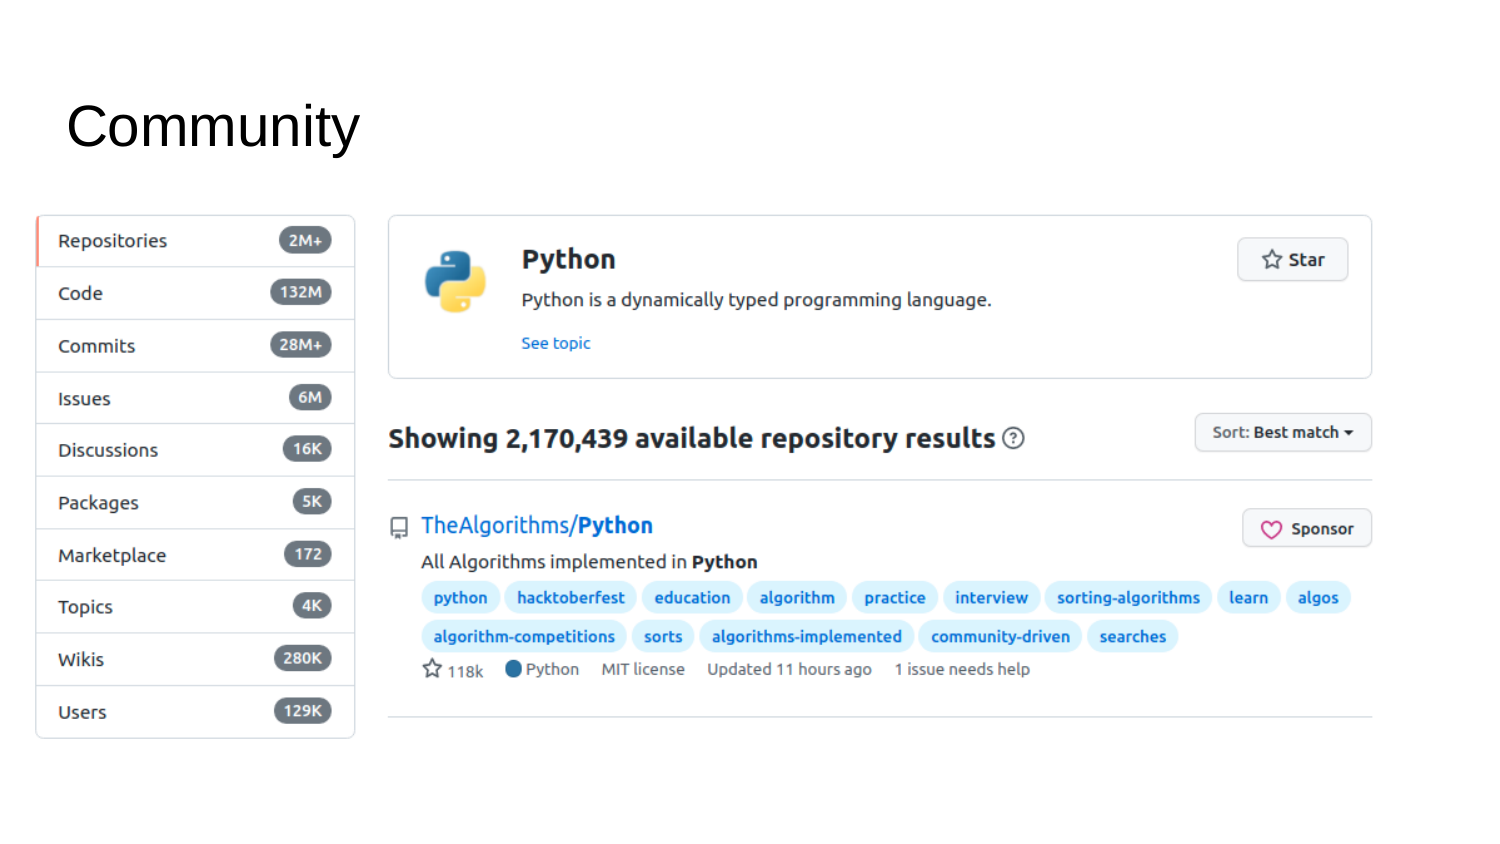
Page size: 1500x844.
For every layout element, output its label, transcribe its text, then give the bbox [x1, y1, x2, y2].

picture [24, 191, 1476, 744]
title Community [51, 72, 1449, 167]
